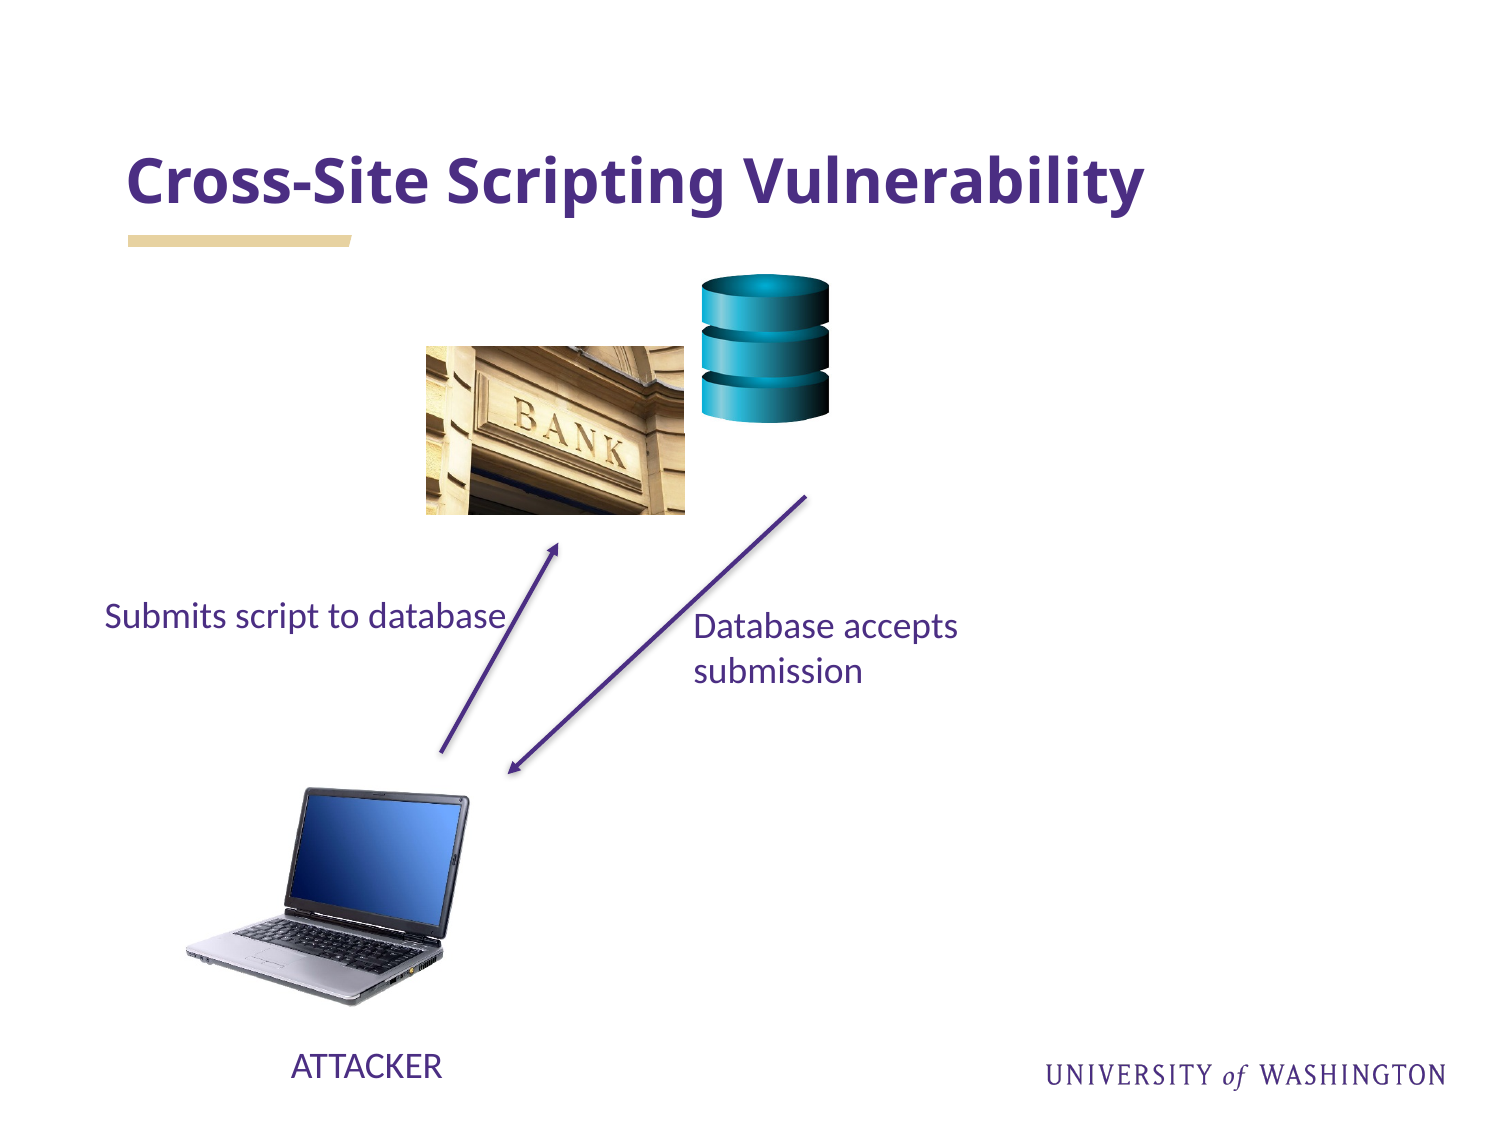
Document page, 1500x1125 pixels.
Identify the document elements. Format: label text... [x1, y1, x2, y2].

picture [1046, 1064, 1445, 1091]
picture [128, 235, 352, 247]
title Cross-Site Scripting Vulnerability [110, 60, 1453, 224]
picture [426, 260, 847, 515]
picture [157, 774, 508, 1015]
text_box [507, 495, 806, 775]
text_box ATTACKER [276, 1034, 459, 1094]
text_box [440, 542, 502, 754]
text_box Submits script to database [89, 583, 435, 644]
text_box Database accepts submission [811, 593, 974, 698]
